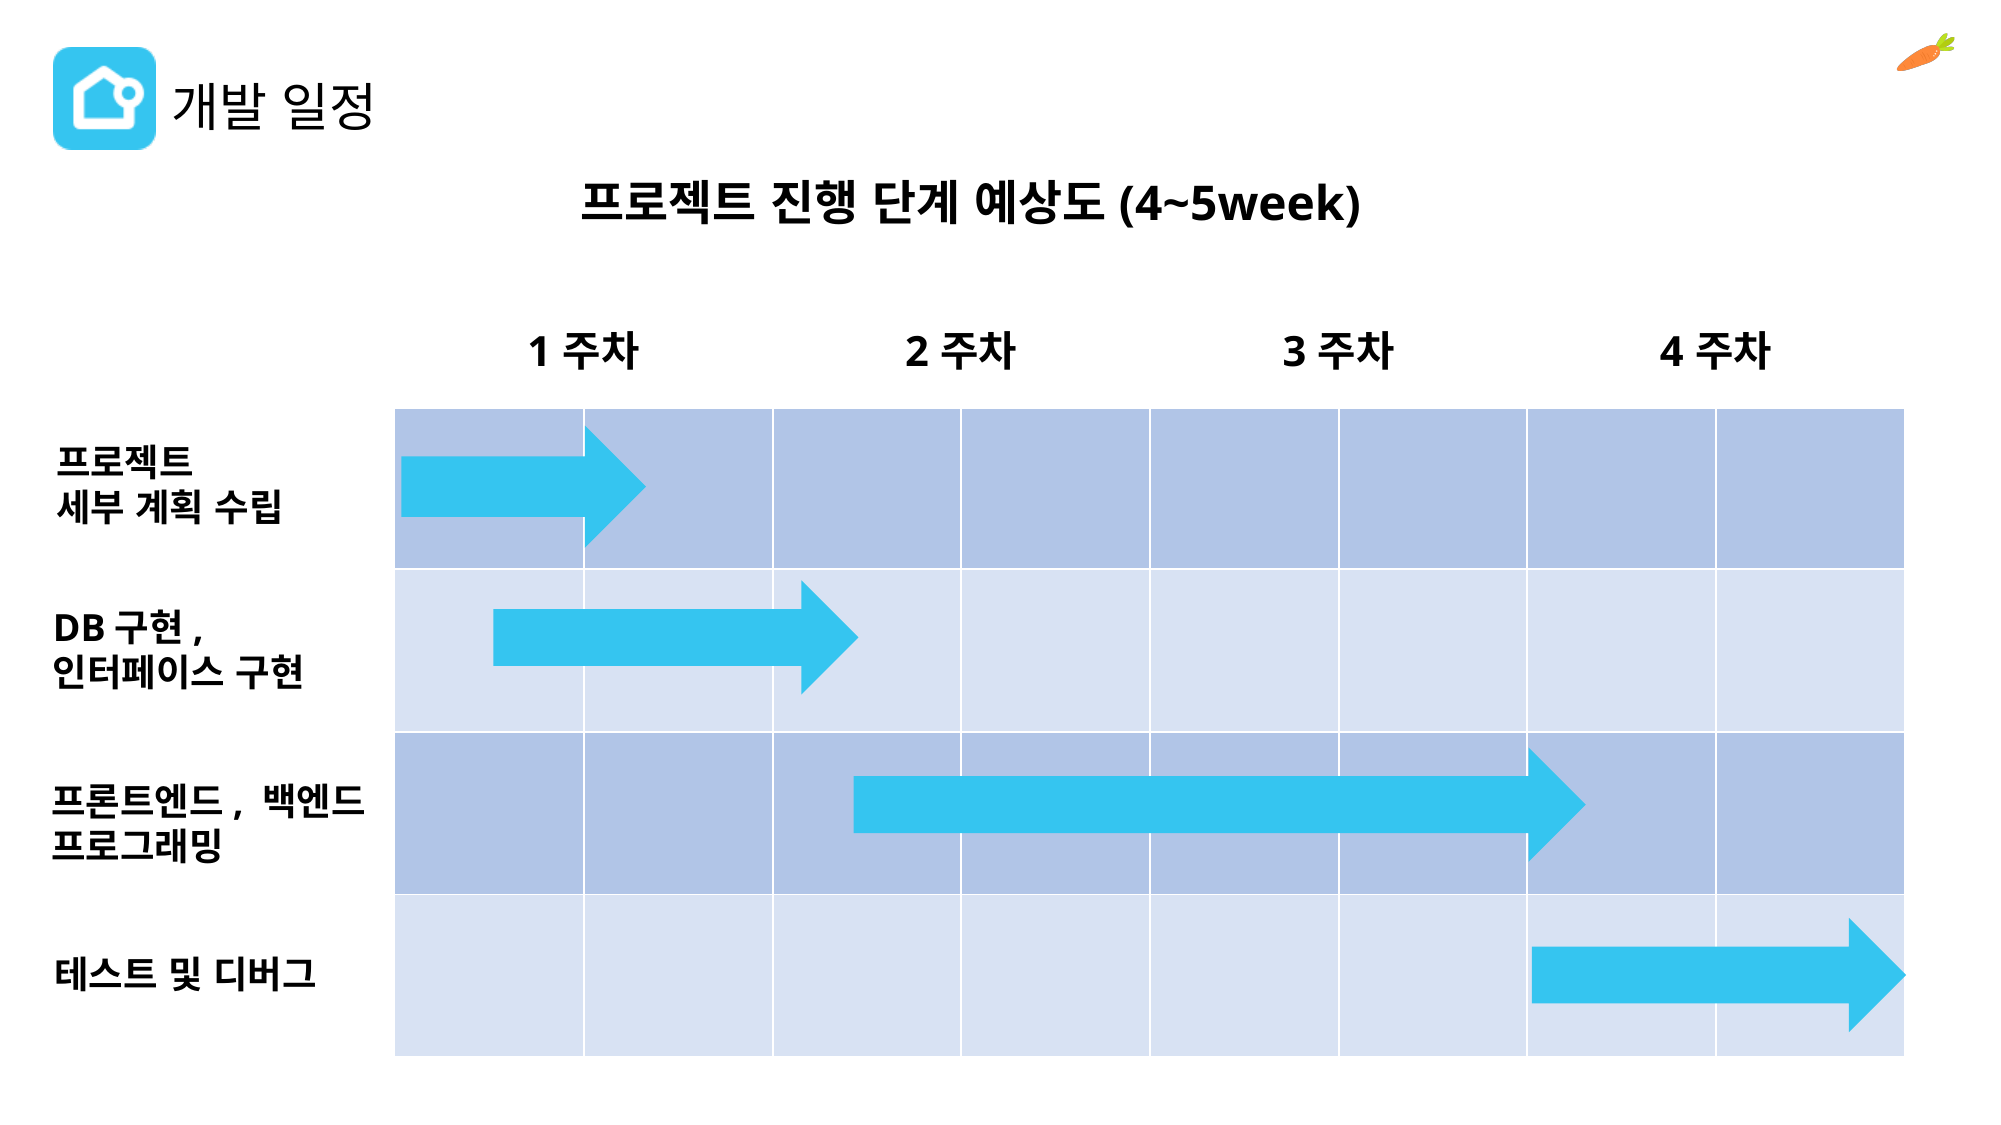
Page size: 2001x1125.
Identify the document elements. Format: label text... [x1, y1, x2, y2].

table_cell [1717, 409, 1904, 568]
table_cell [962, 834, 1149, 894]
table_cell [1717, 895, 1904, 971]
table_cell [962, 409, 1149, 568]
table_cell [1528, 570, 1715, 731]
text_box [415, 425, 647, 548]
table_header 4주차 [1528, 255, 1904, 404]
table_cell [774, 570, 960, 731]
table_cell [585, 666, 772, 731]
table_cell [774, 733, 960, 894]
table_cell [1340, 733, 1526, 776]
table_cell [585, 733, 772, 894]
table_cell [1340, 895, 1526, 1056]
table_header 3주차 [1151, 255, 1526, 404]
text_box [36, 431, 415, 1003]
table_cell [774, 895, 960, 1056]
picture [1873, 0, 1978, 105]
table_cell [962, 570, 1149, 731]
table_cell [585, 570, 772, 609]
table_cell [395, 895, 583, 1056]
table_cell [1151, 570, 1338, 731]
table_cell [1151, 834, 1338, 894]
table_cell [1528, 409, 1715, 568]
picture [52, 47, 156, 150]
table_cell [1340, 570, 1526, 731]
table_cell [395, 409, 583, 456]
table_cell [1151, 895, 1338, 1056]
text_box 개발 일정 [157, 66, 635, 144]
table_cell [1151, 409, 1338, 568]
table_cell [1717, 570, 1904, 731]
table_cell [962, 733, 1149, 776]
table_header 2주차 [774, 255, 1149, 404]
table_cell [1151, 733, 1338, 776]
table_cell [1717, 979, 1904, 1056]
table_cell [1340, 409, 1526, 568]
text_box [493, 580, 859, 695]
table_cell [415, 570, 583, 731]
table_header 1주차 [395, 255, 772, 404]
text_box [1531, 917, 1907, 1033]
table_cell [415, 733, 583, 894]
table_cell [1340, 834, 1526, 894]
table_cell [1717, 733, 1904, 894]
table_cell [962, 895, 1149, 1056]
table_cell [1528, 733, 1715, 894]
table_cell [415, 517, 583, 568]
table_cell [774, 409, 960, 568]
table_cell [585, 895, 772, 1056]
text_box [853, 747, 1586, 862]
table_cell [585, 409, 772, 568]
text_box 프로젝트 진행 단계 예상도(4~5week) [565, 165, 1488, 238]
table_cell [1528, 895, 1715, 1056]
